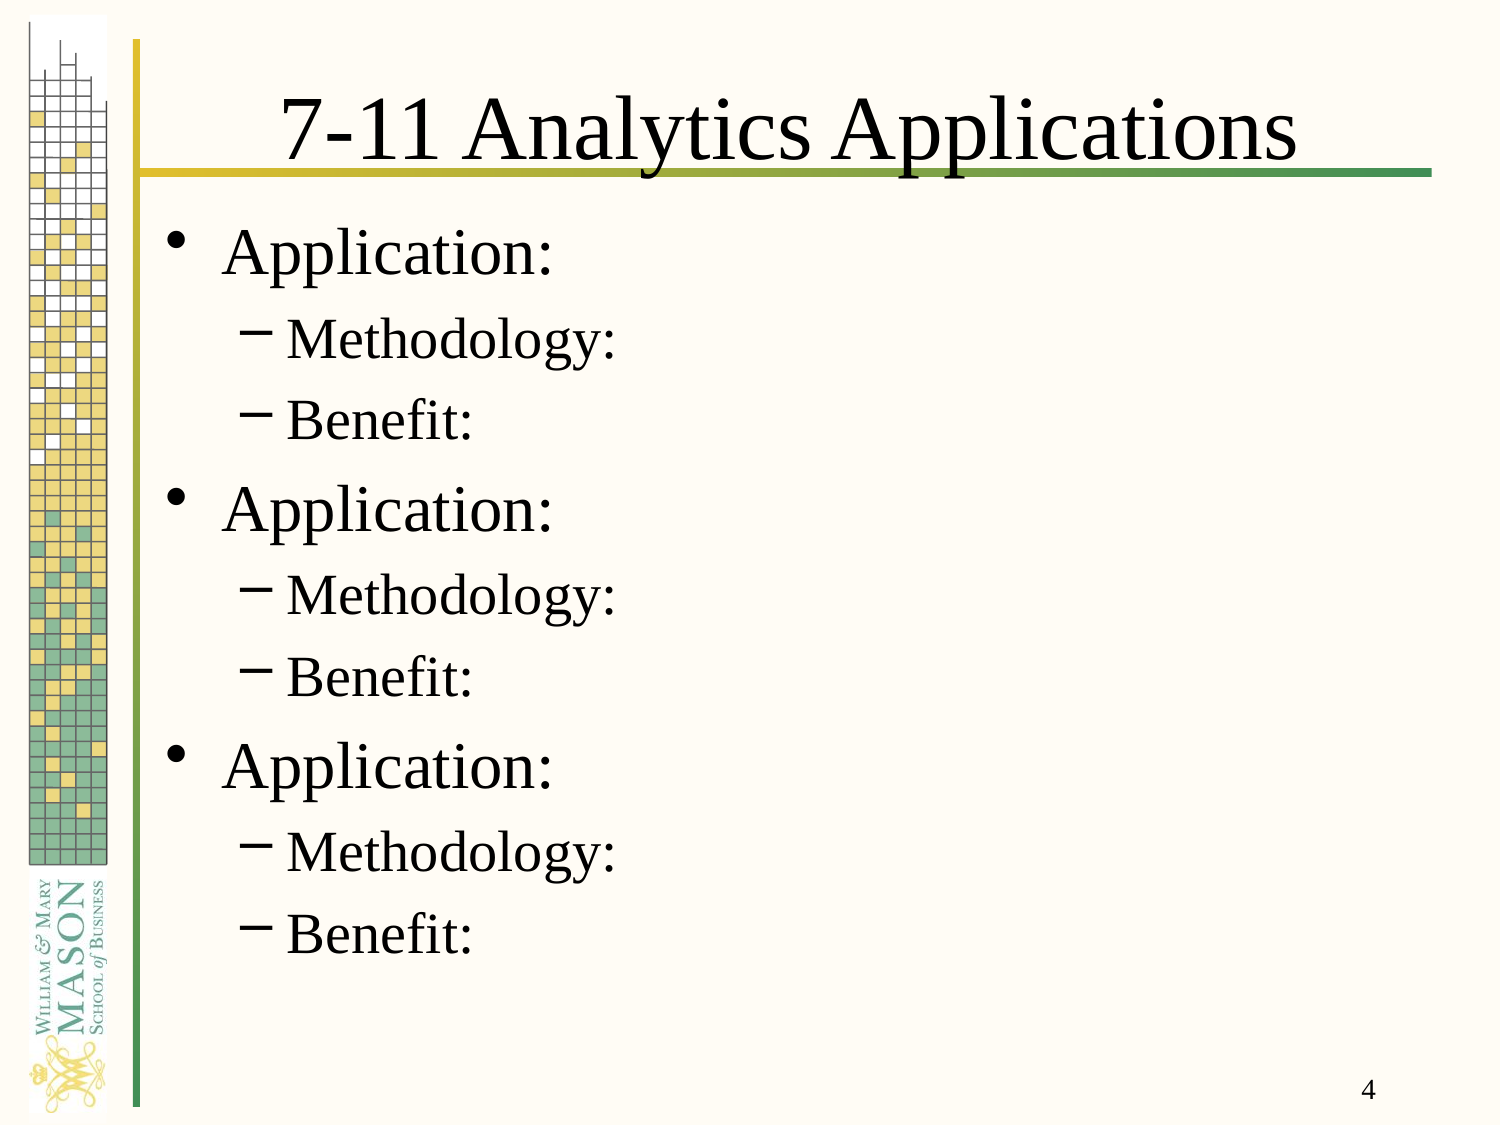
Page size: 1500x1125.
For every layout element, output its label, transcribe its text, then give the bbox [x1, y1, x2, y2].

title 7-11 Analytics Applications [124, 44, 1456, 201]
list Application: Methodology: Benefit: Application: Methodology: Benefit: Application: Methodology: Benefit: [149, 200, 1426, 1006]
text_box Lead Time Reduction [29, 879, 107, 1113]
slide_number 4 [1312, 1062, 1426, 1113]
